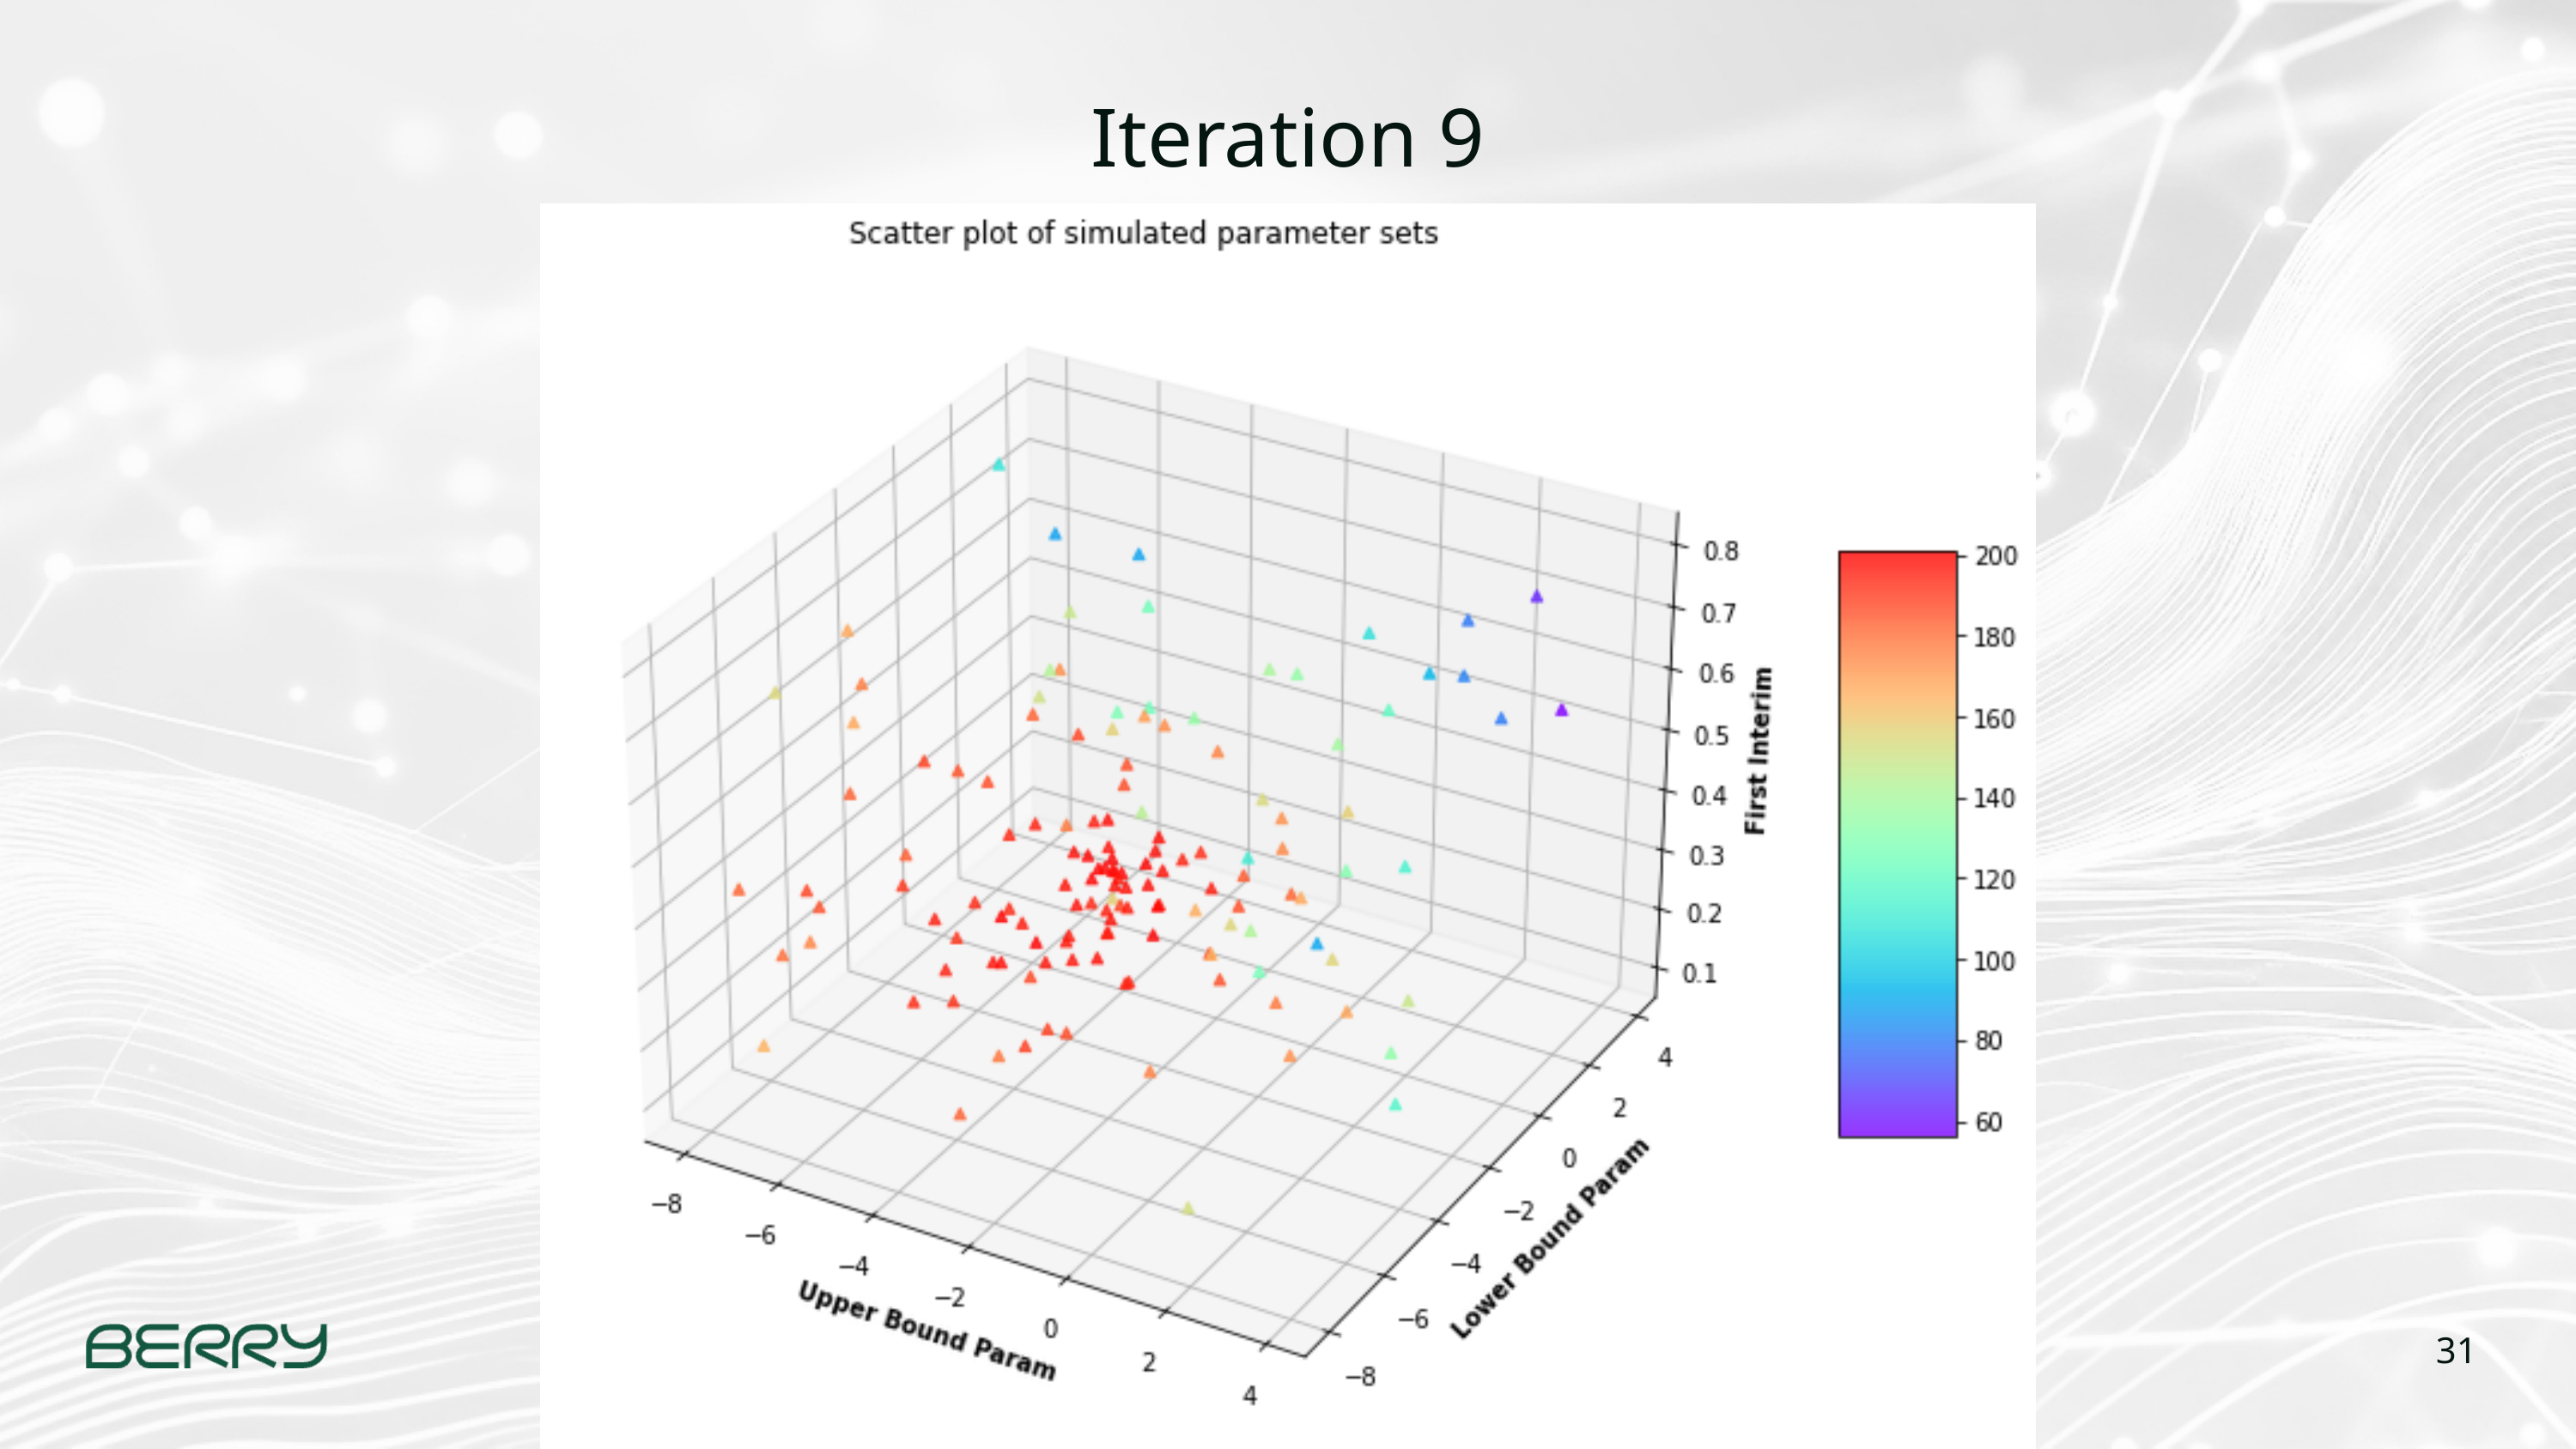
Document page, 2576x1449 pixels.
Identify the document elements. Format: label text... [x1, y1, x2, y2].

picture [0, 0, 2576, 1449]
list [540, 203, 2036, 1449]
title Iteration 9 [85, 76, 2490, 204]
